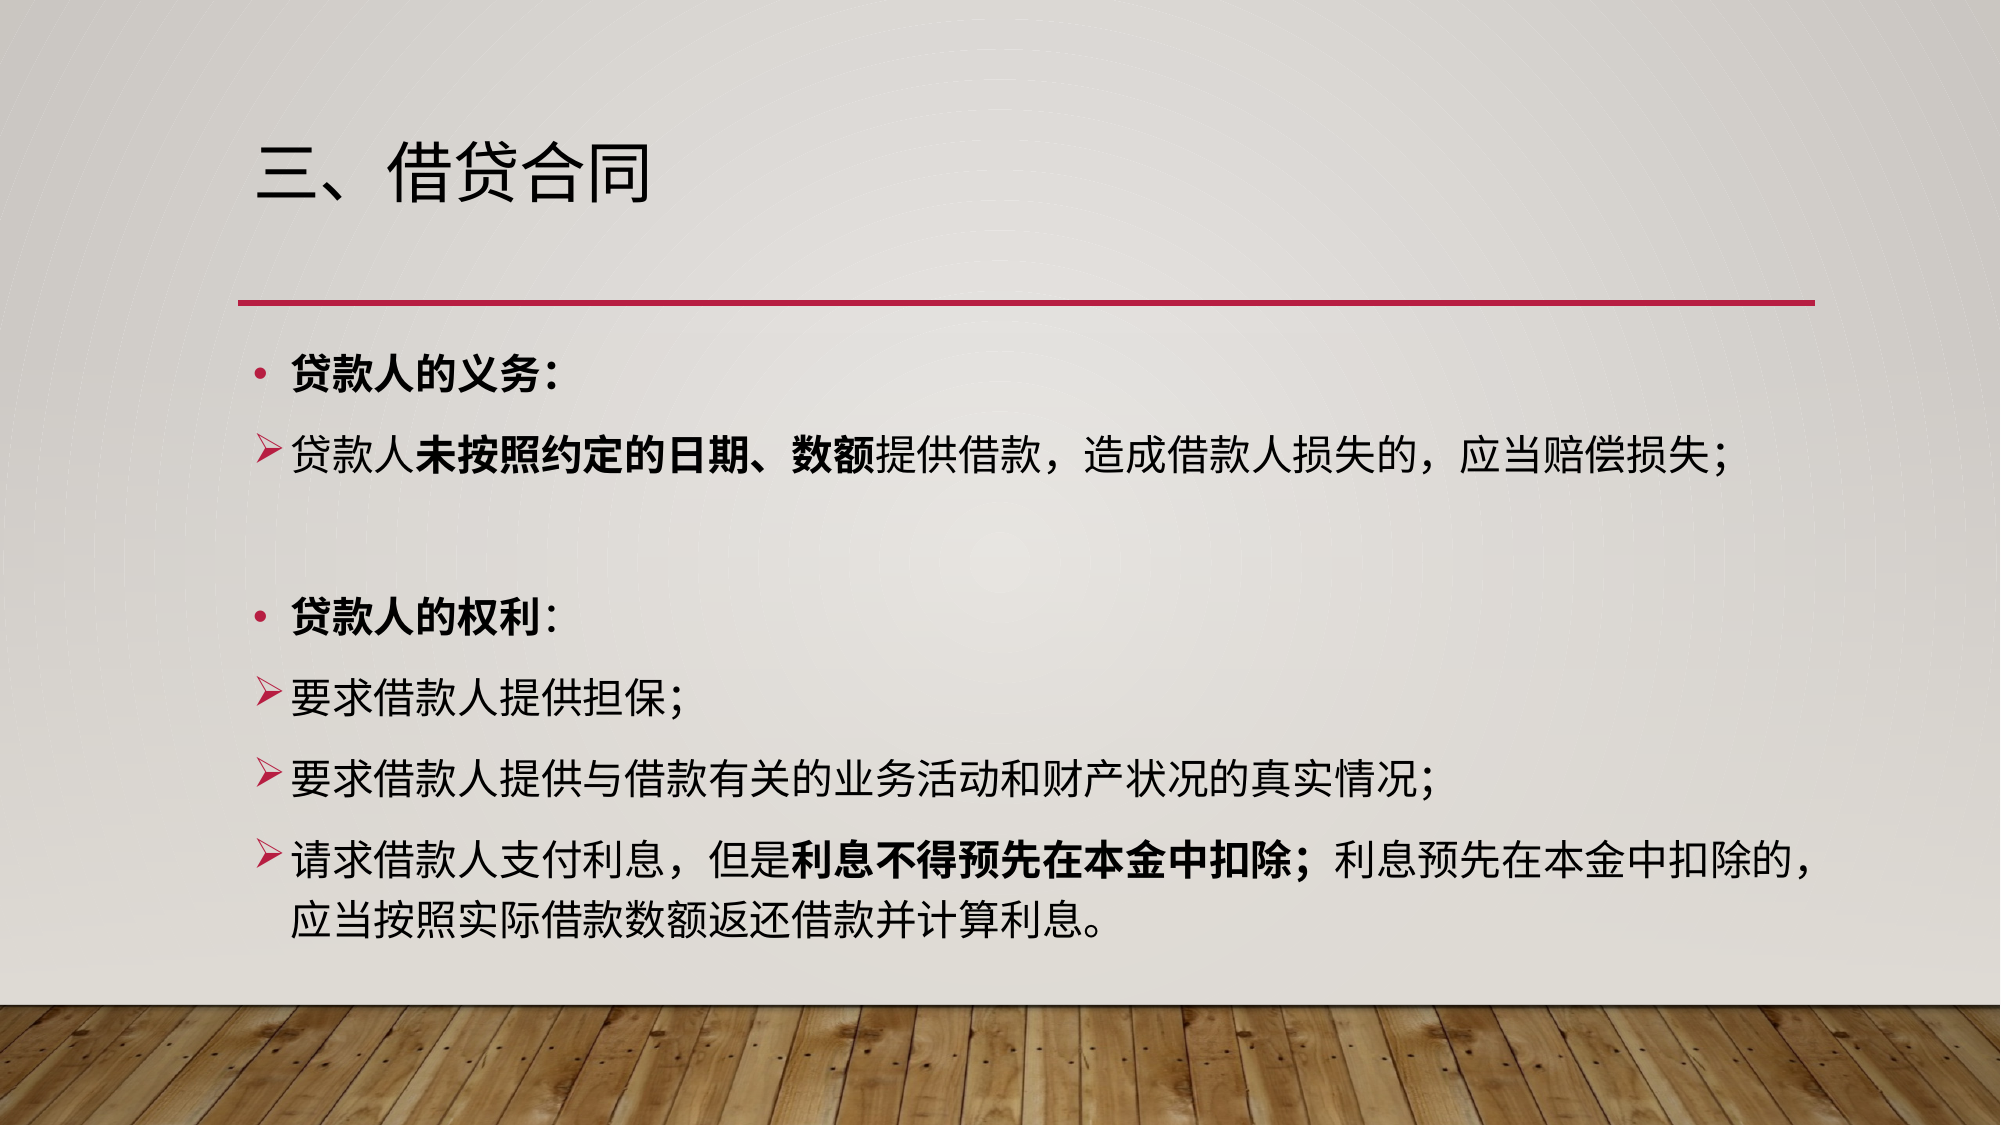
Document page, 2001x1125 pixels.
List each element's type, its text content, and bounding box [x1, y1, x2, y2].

title 三、借贷合同 [238, 131, 1814, 305]
picture [0, 1005, 2000, 1125]
list 贷款人的义务： 贷款人未按照约定的日期、数额提供借款，造成借款人损失的，应当赔偿损失； 贷款人的权利： 要求借款人提供担保； 要求借款人提供与借款有关的业务活动和财产状况的真实情况； 请求借款人支付利息，但是利息不得预先在本金中扣除；利息预先在本金中扣除的，应当按照实际借款数额返还借款并计算利息。 [238, 330, 1814, 988]
